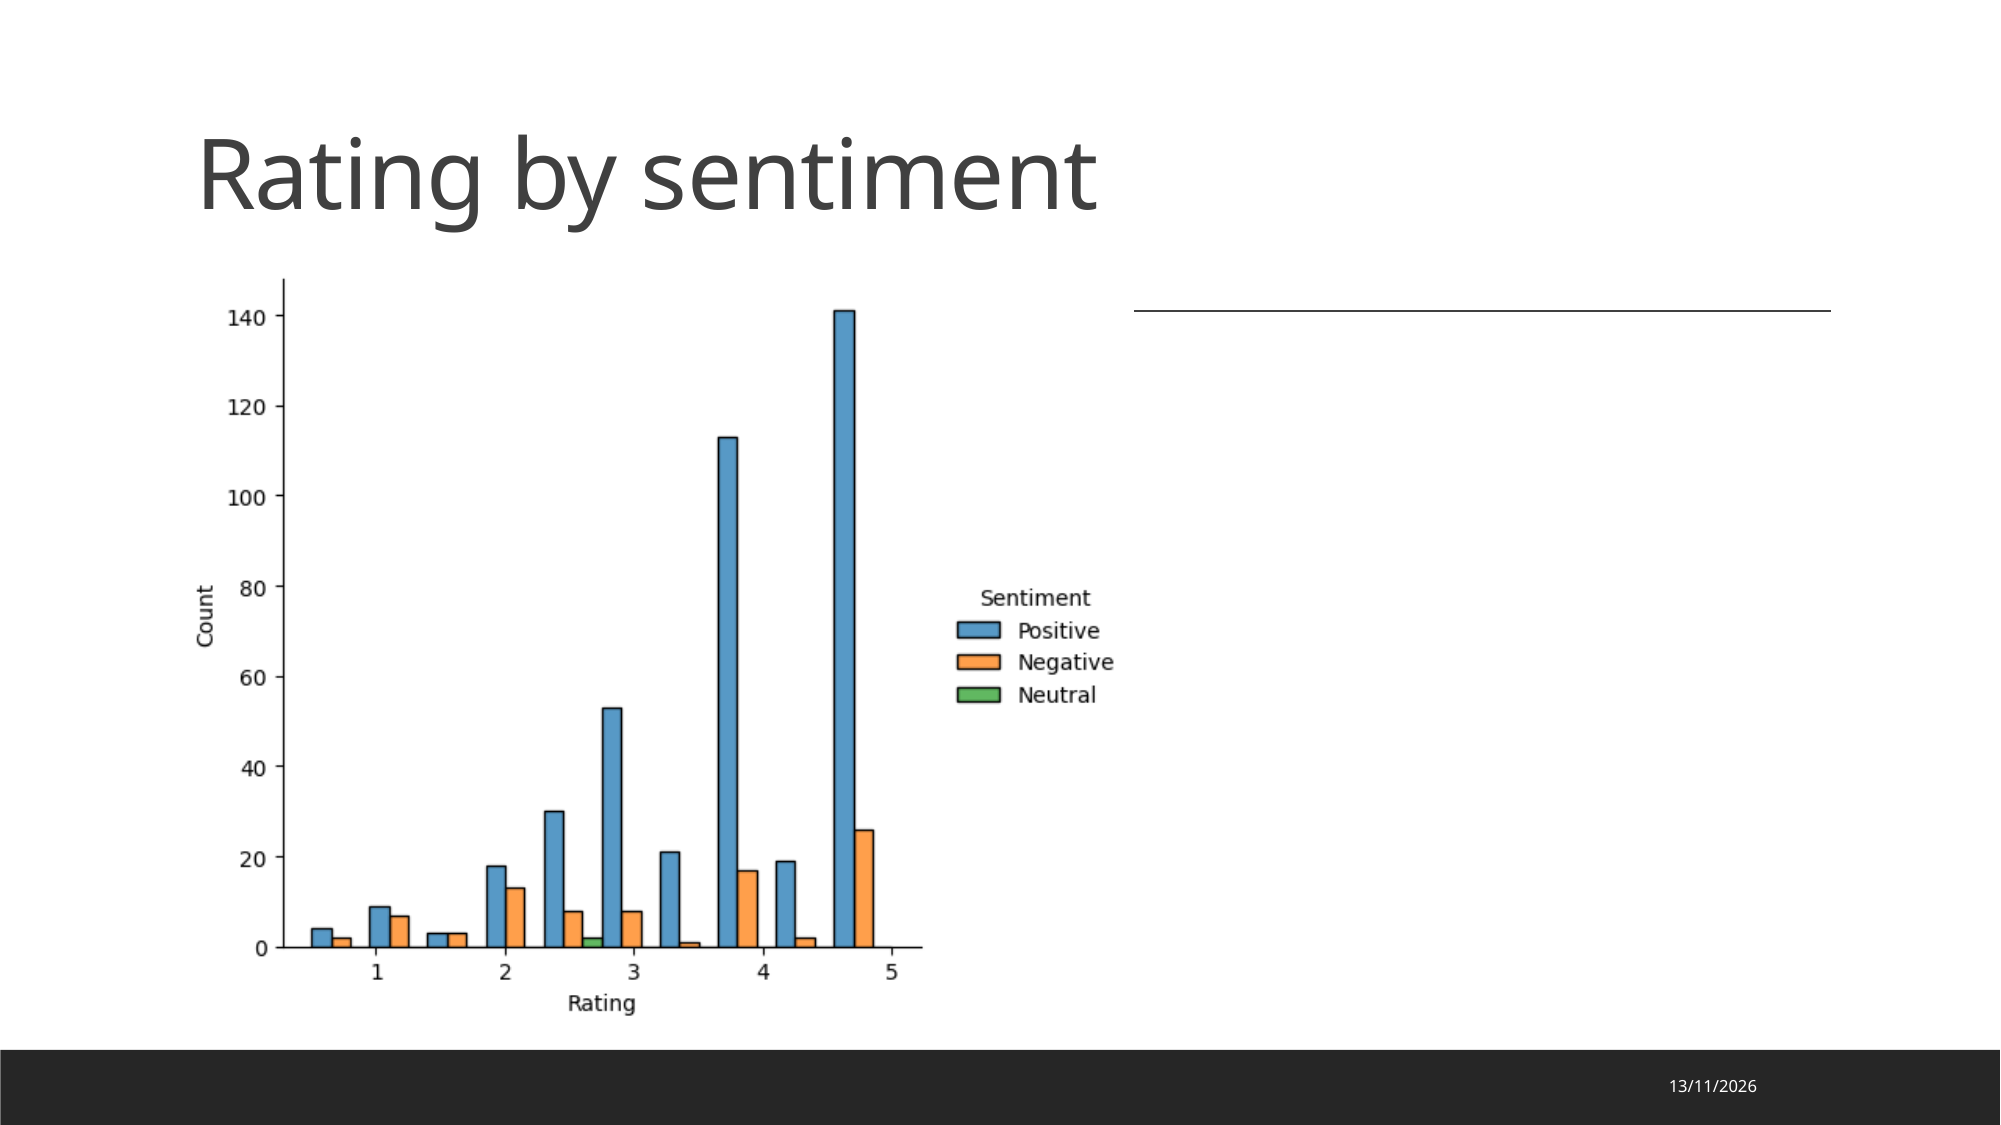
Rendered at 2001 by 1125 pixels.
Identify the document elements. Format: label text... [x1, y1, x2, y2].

picture [179, 265, 1134, 1031]
title Rating by sentiment [180, 0, 1830, 238]
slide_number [1348, 1057, 1773, 1118]
